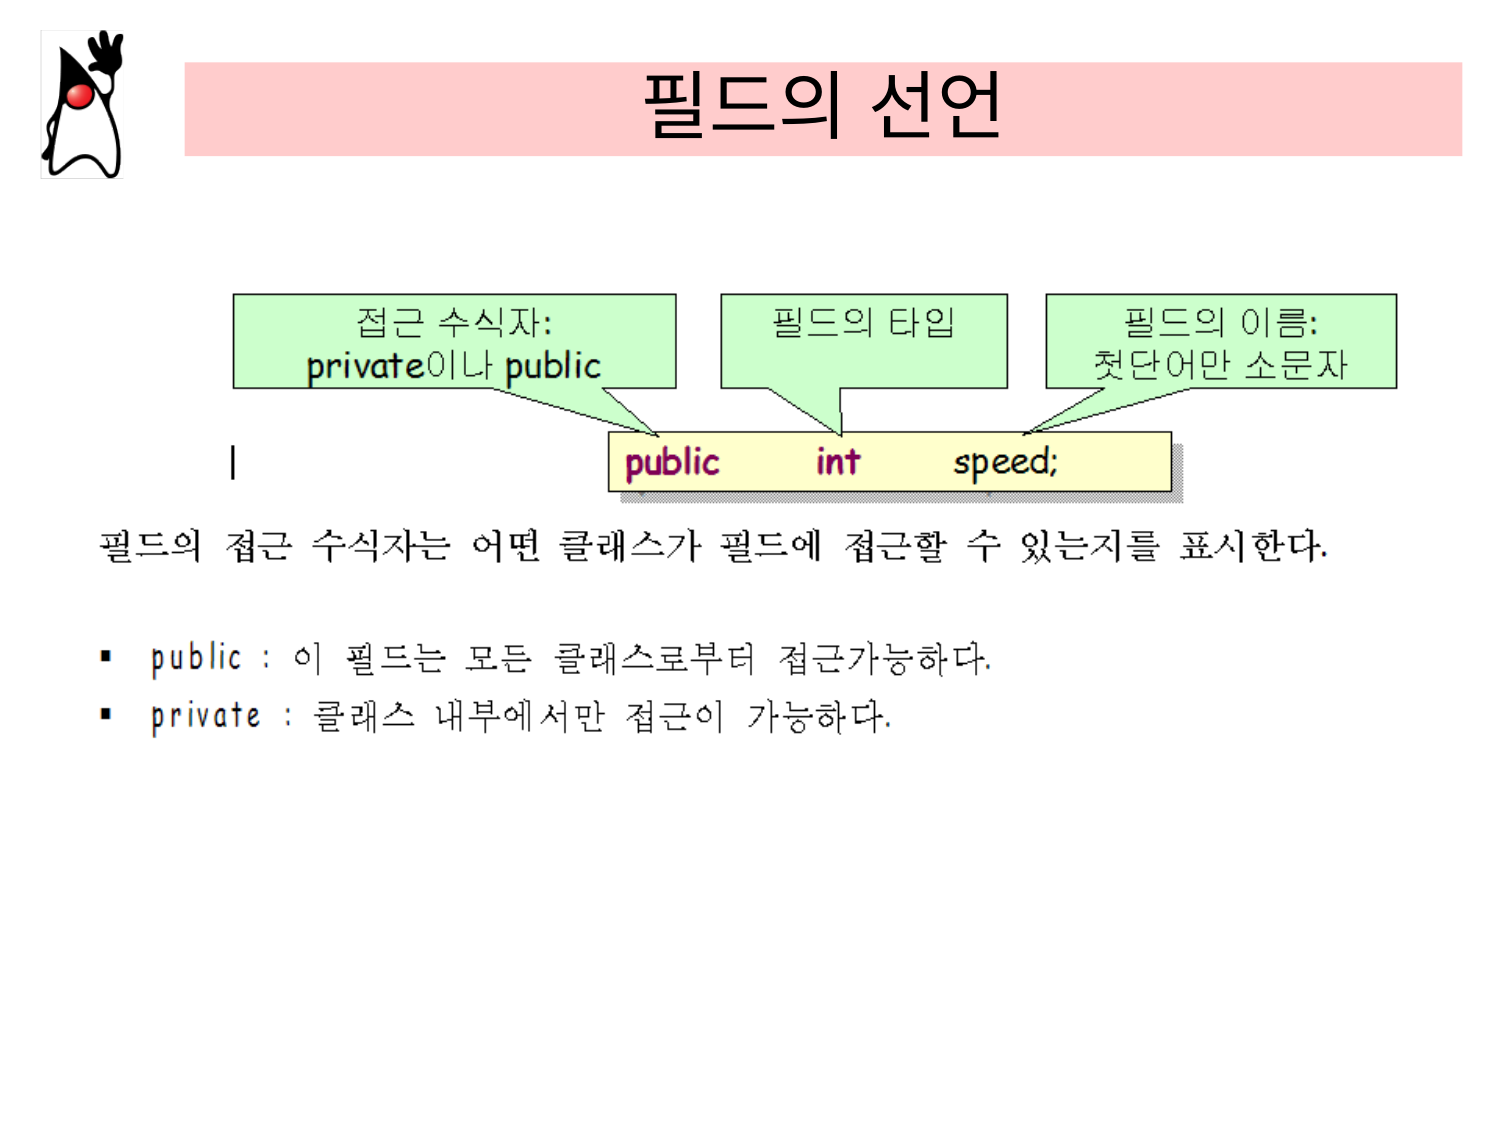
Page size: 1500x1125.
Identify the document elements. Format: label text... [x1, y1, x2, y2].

picture [39, 30, 124, 179]
picture [58, 250, 1469, 761]
title 필드의 선언 [184, 62, 1463, 157]
